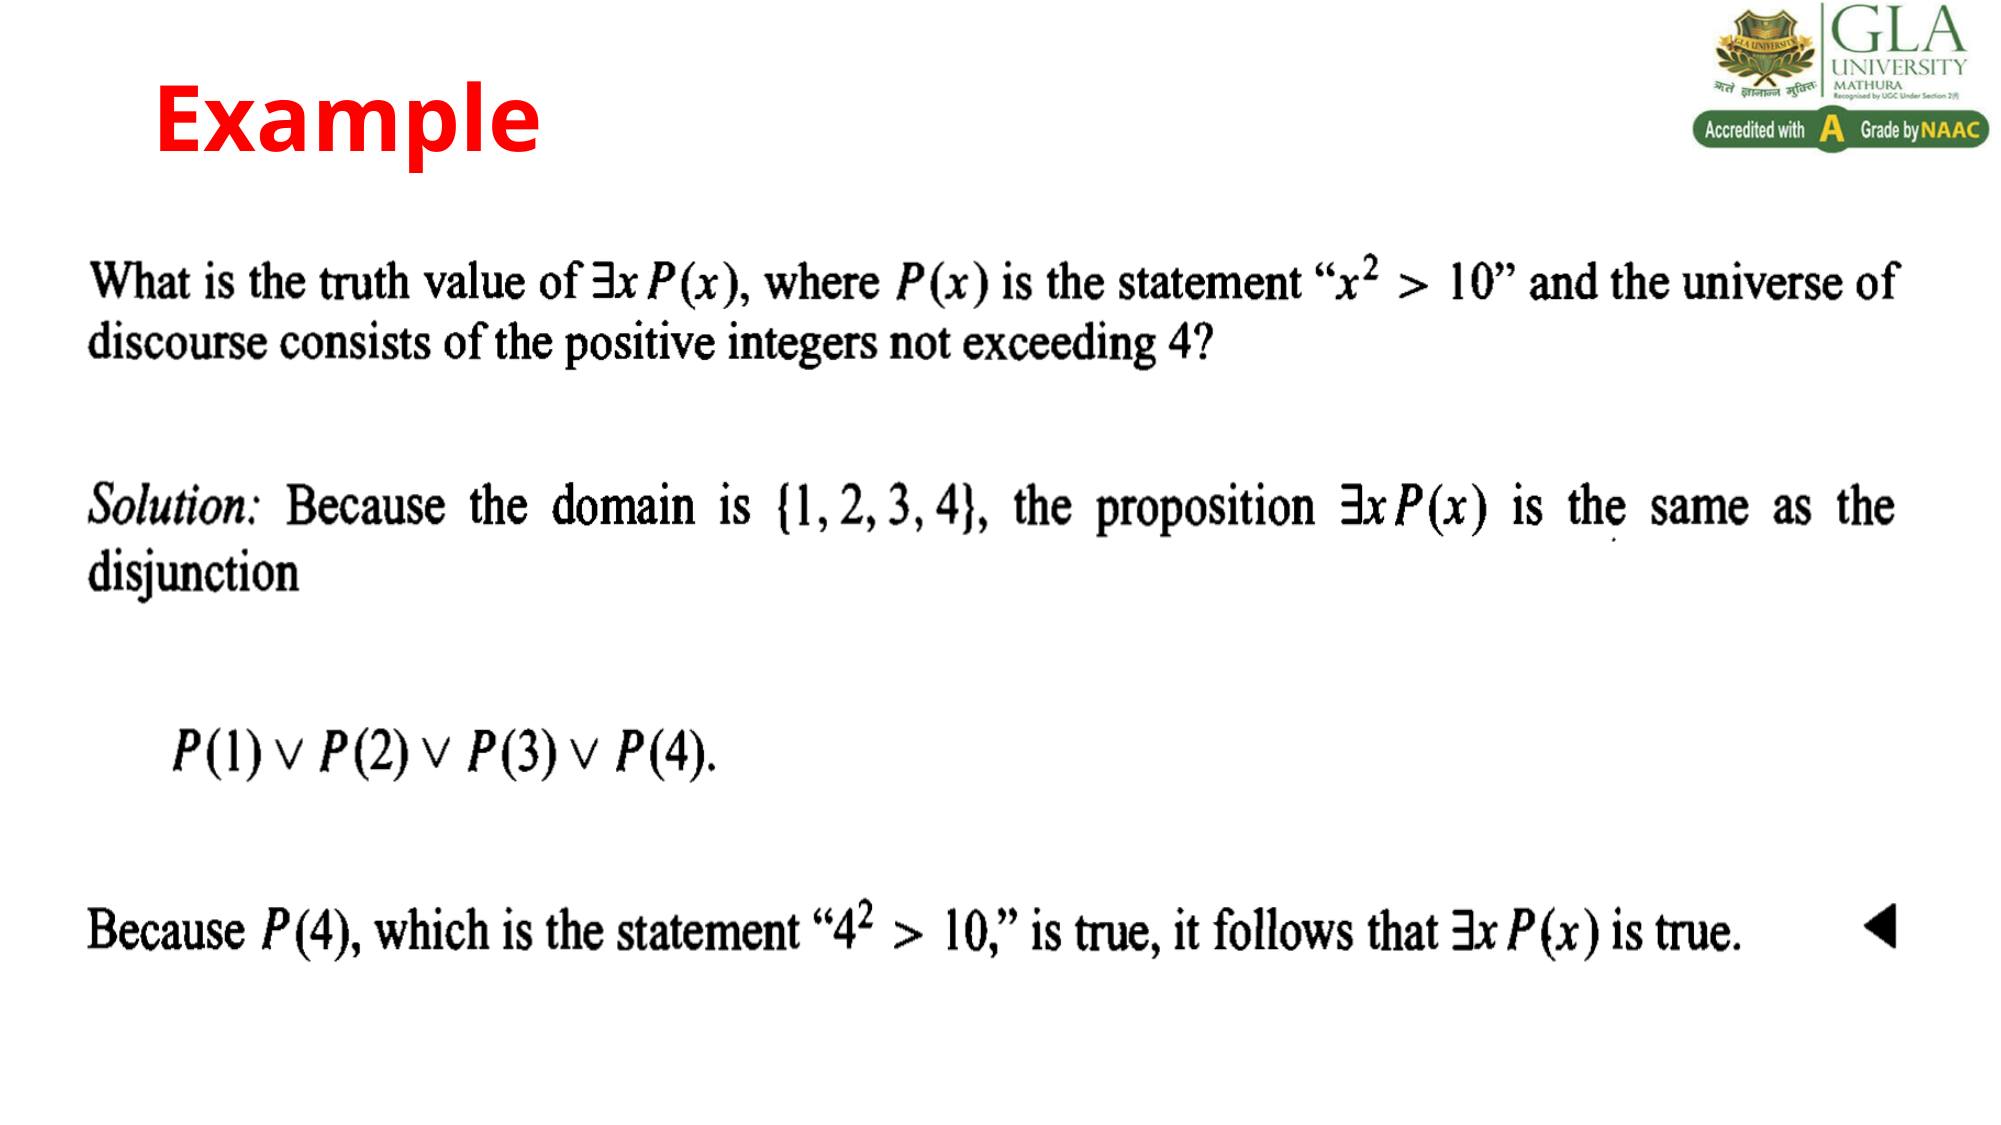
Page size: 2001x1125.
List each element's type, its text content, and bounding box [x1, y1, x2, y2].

picture [37, 465, 1915, 988]
picture [1687, 2, 1996, 156]
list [37, 195, 1915, 413]
title Example [137, 59, 1863, 184]
